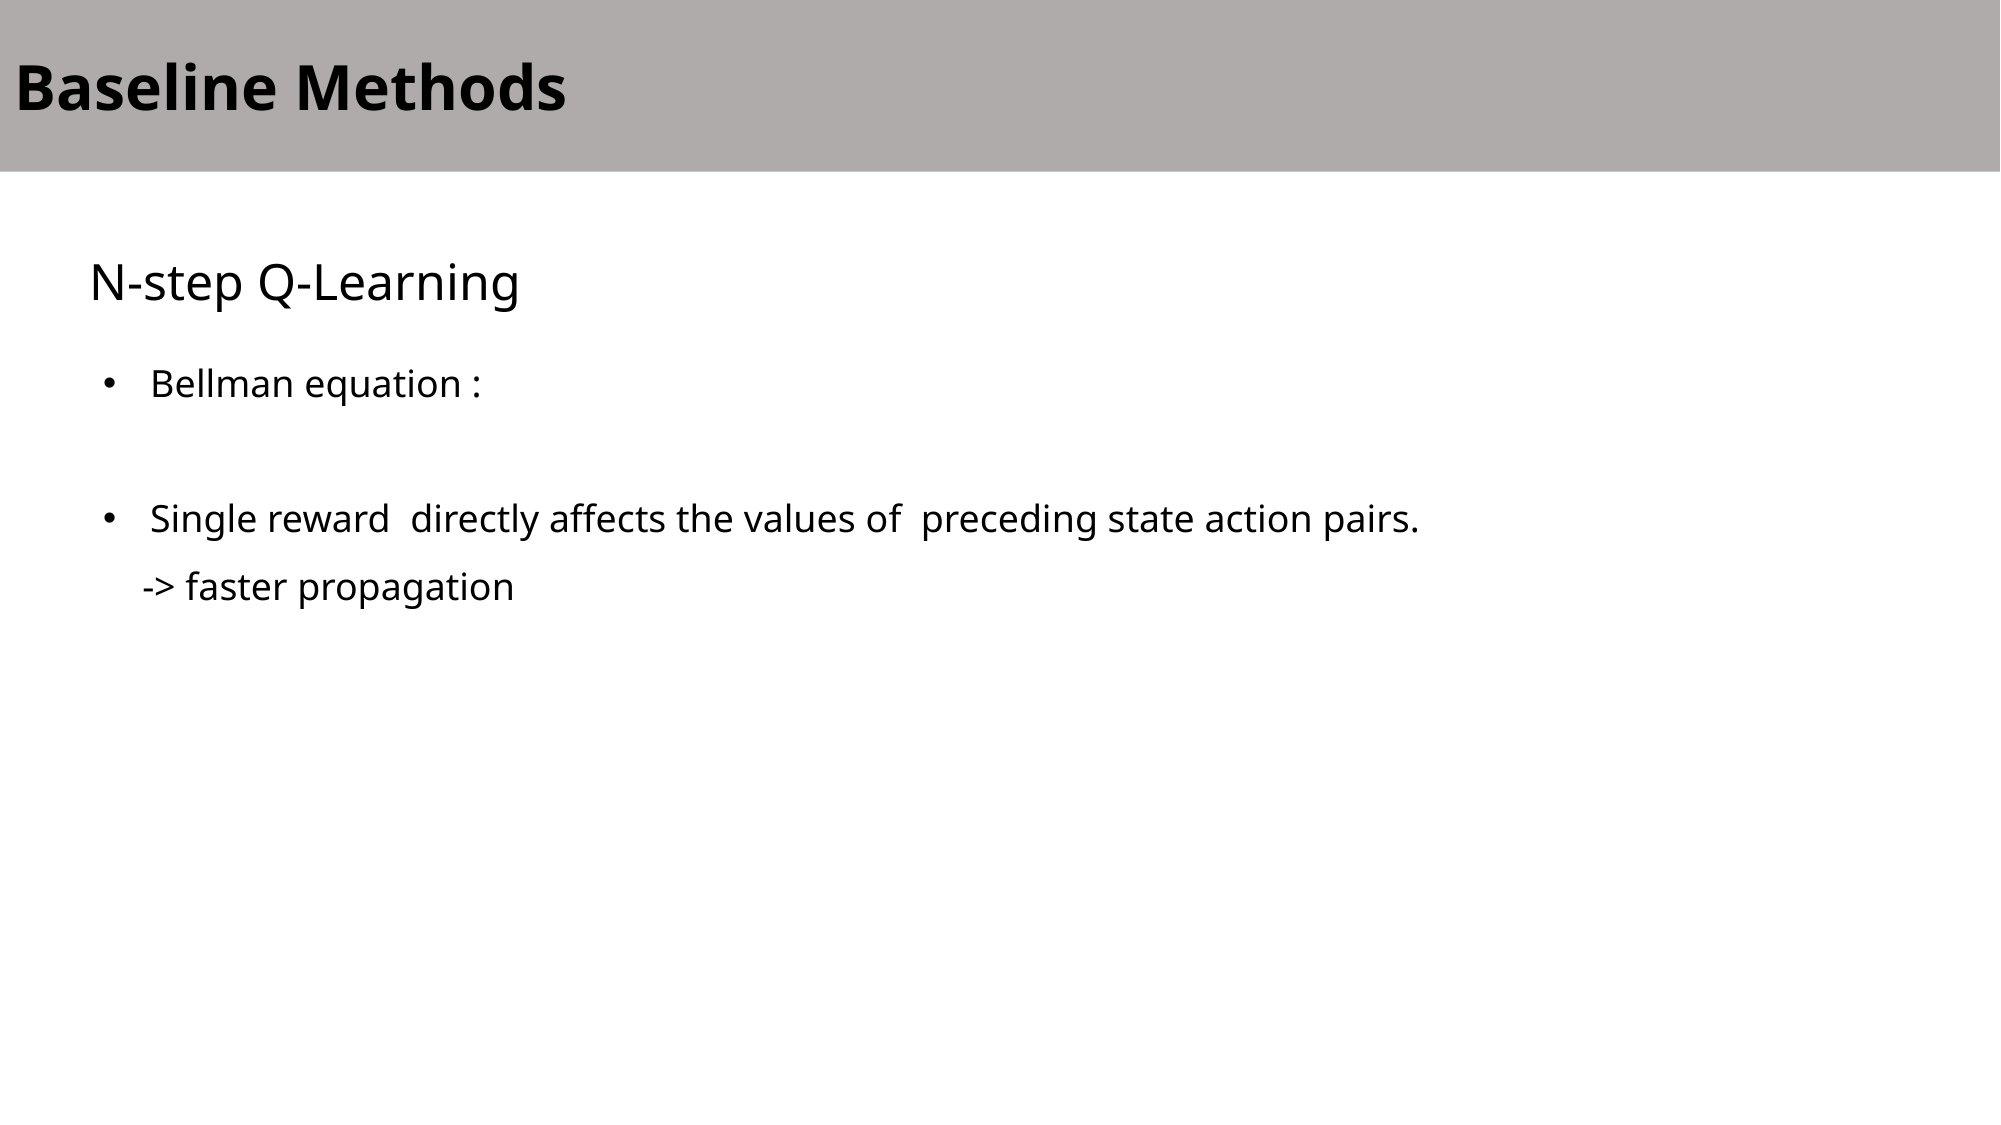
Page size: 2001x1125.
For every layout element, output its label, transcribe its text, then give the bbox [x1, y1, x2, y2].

text_box Baseline Methods [0, 0, 2000, 173]
text_box N-step Q-Learning [74, 243, 1091, 319]
